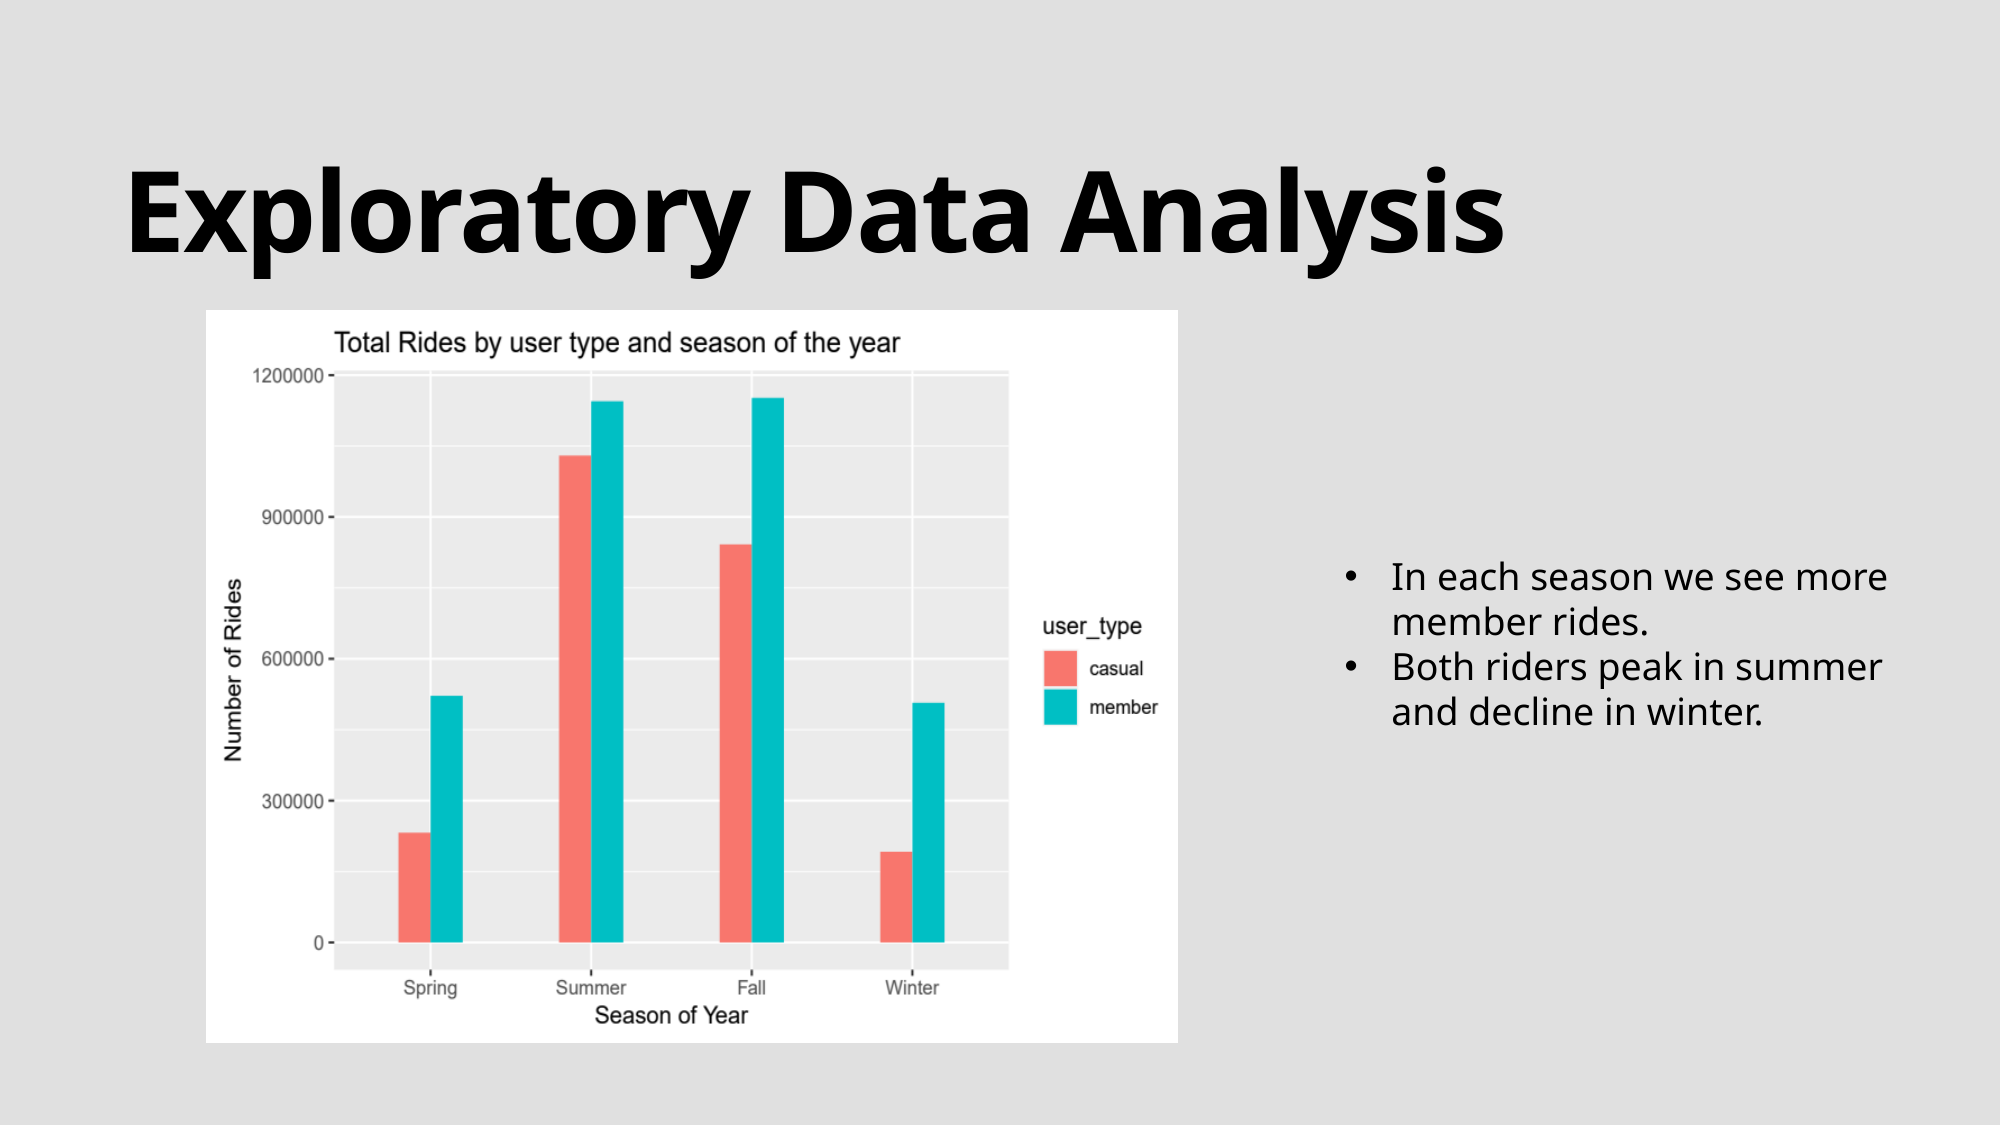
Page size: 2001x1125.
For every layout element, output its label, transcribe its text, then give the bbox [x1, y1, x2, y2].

picture [206, 310, 1178, 1044]
title Exploratory Data Analysis [107, 81, 1875, 354]
text_box In each season we see more member rides. Both riders peak in summer and decline in winter. [1329, 545, 1915, 741]
